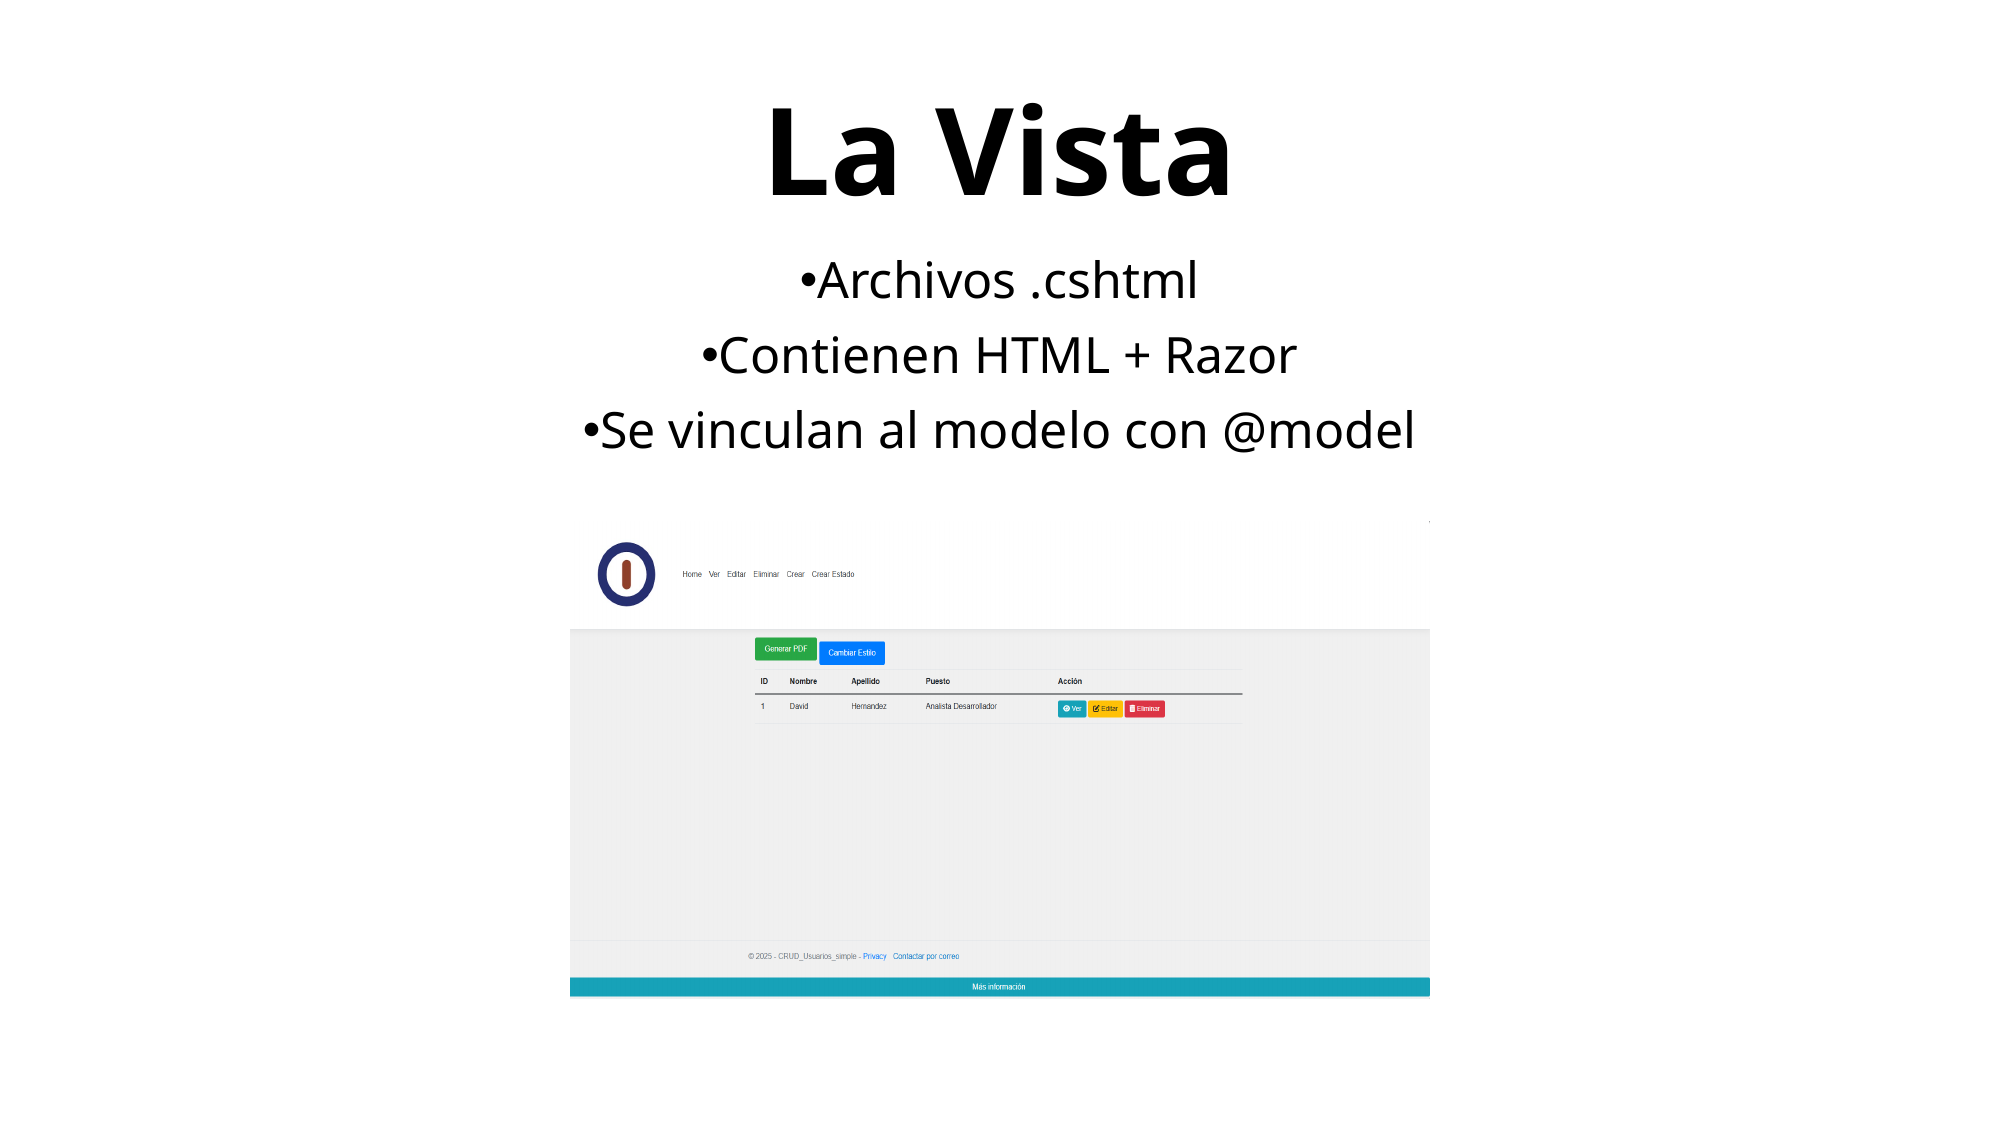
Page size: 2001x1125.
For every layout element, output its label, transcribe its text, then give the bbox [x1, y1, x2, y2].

title La Vista [249, 82, 1750, 229]
picture [569, 520, 1431, 999]
subtitle Archivos .cshtml Contienen HTML + Razor Se vinculan al modelo con @model [249, 247, 1750, 520]
